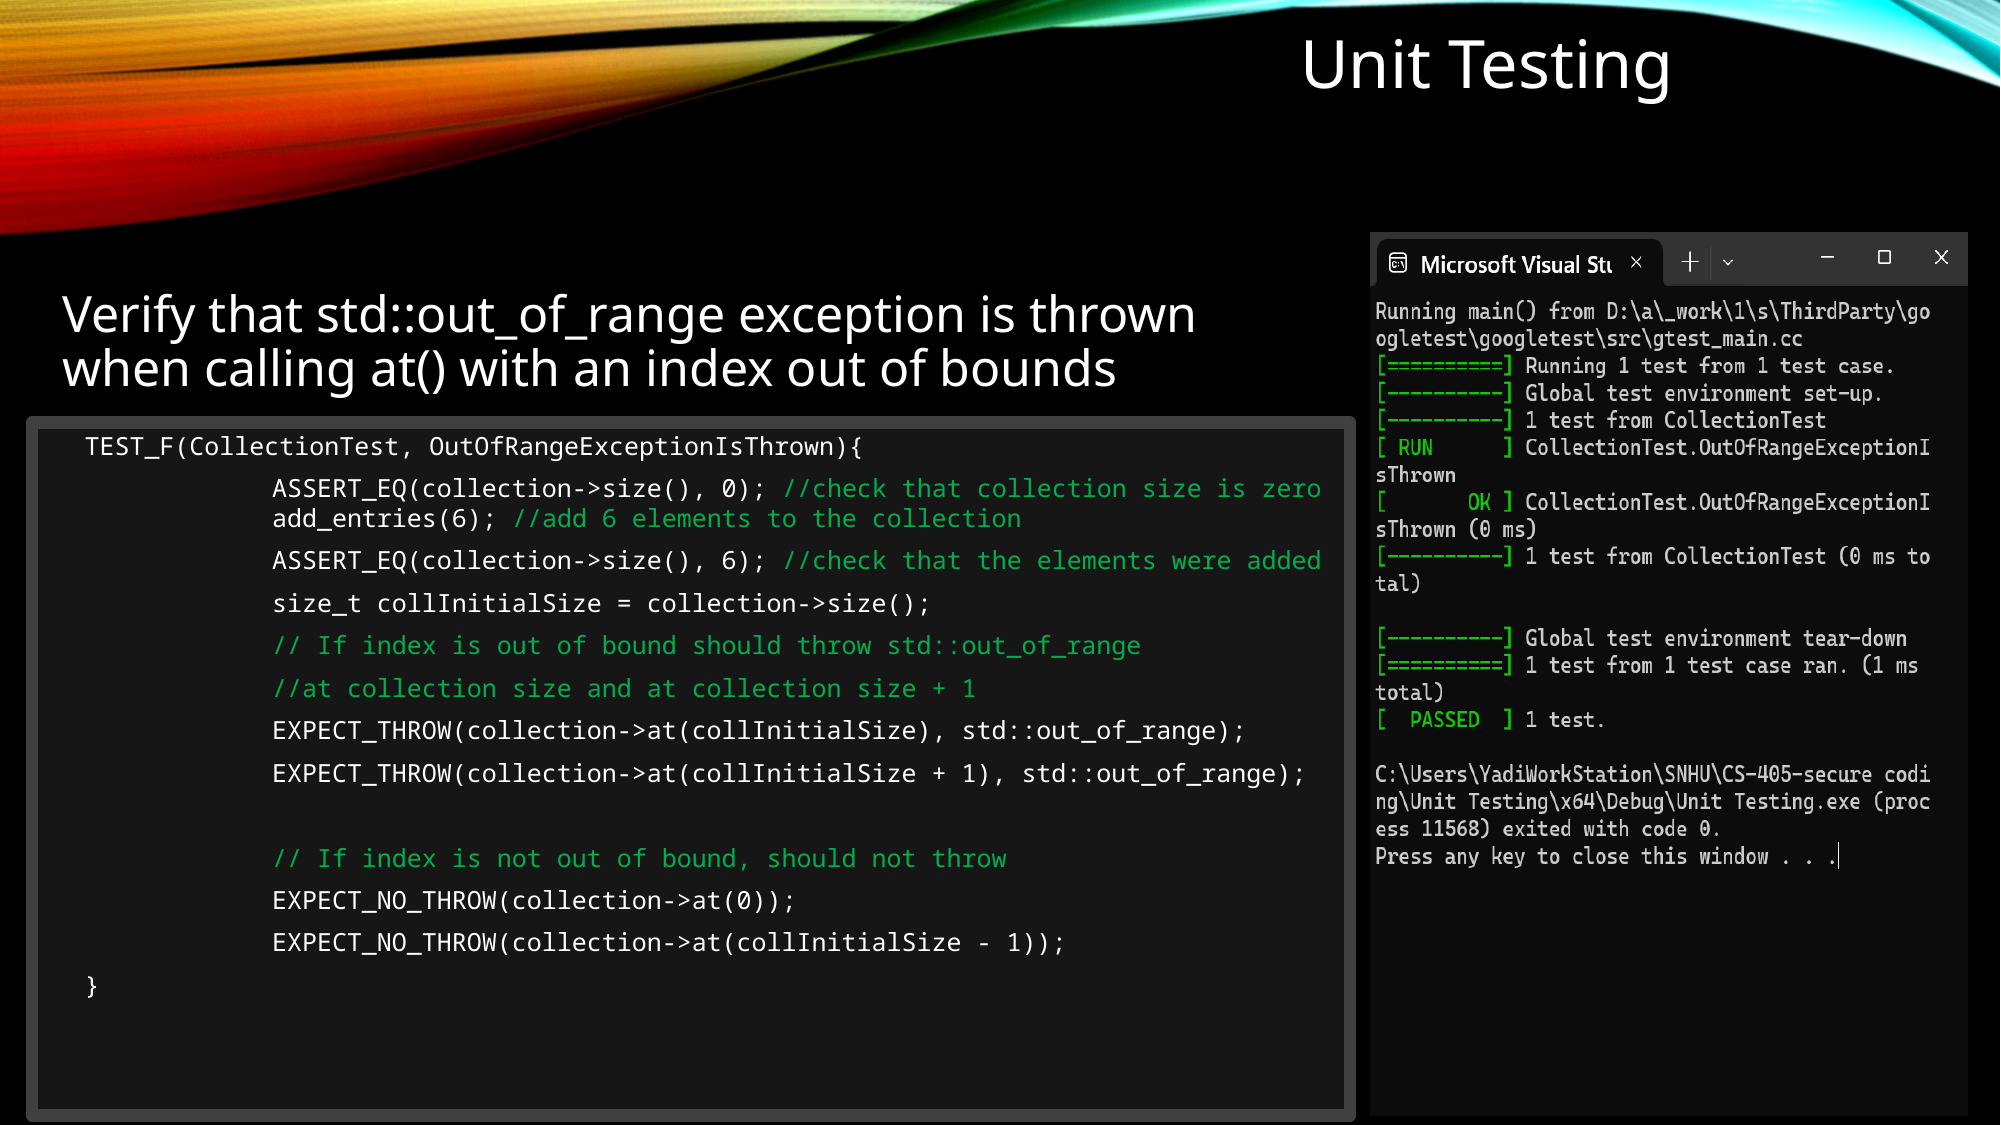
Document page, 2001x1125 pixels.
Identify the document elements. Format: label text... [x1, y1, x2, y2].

list TEST_F(CollectionTest, OutOfRangeExceptionIsThrown){ ASSERT_EQ(collection->size(), 0); //check that collection size is zero add_entries(6); //add 6 elements to the collection ASSERT_EQ(collection->size(), 6); //check that the elements were added size_t collInitialSize = collection->size(); // If index is out of bound should throw std::out_of_range //at collection size and at collection size + 1 EXPECT_THROW(collection->at(collInitialSize), std::out_of_range); EXPECT_THROW(collection->at(collInitialSize + 1), std::out_of_range); // If index is not out of bound, should not throw EXPECT_NO_THROW(collection->at(0)); EXPECT_NO_THROW(collection->at(collInitialSize - 1)); } [32, 422, 1350, 1116]
text_box Unit Testing [1240, 9, 1735, 125]
title Verify that std::out_of_range exception is thrown when calling at() with an index out of bounds [47, 247, 1321, 422]
picture [0, 0, 2000, 1116]
